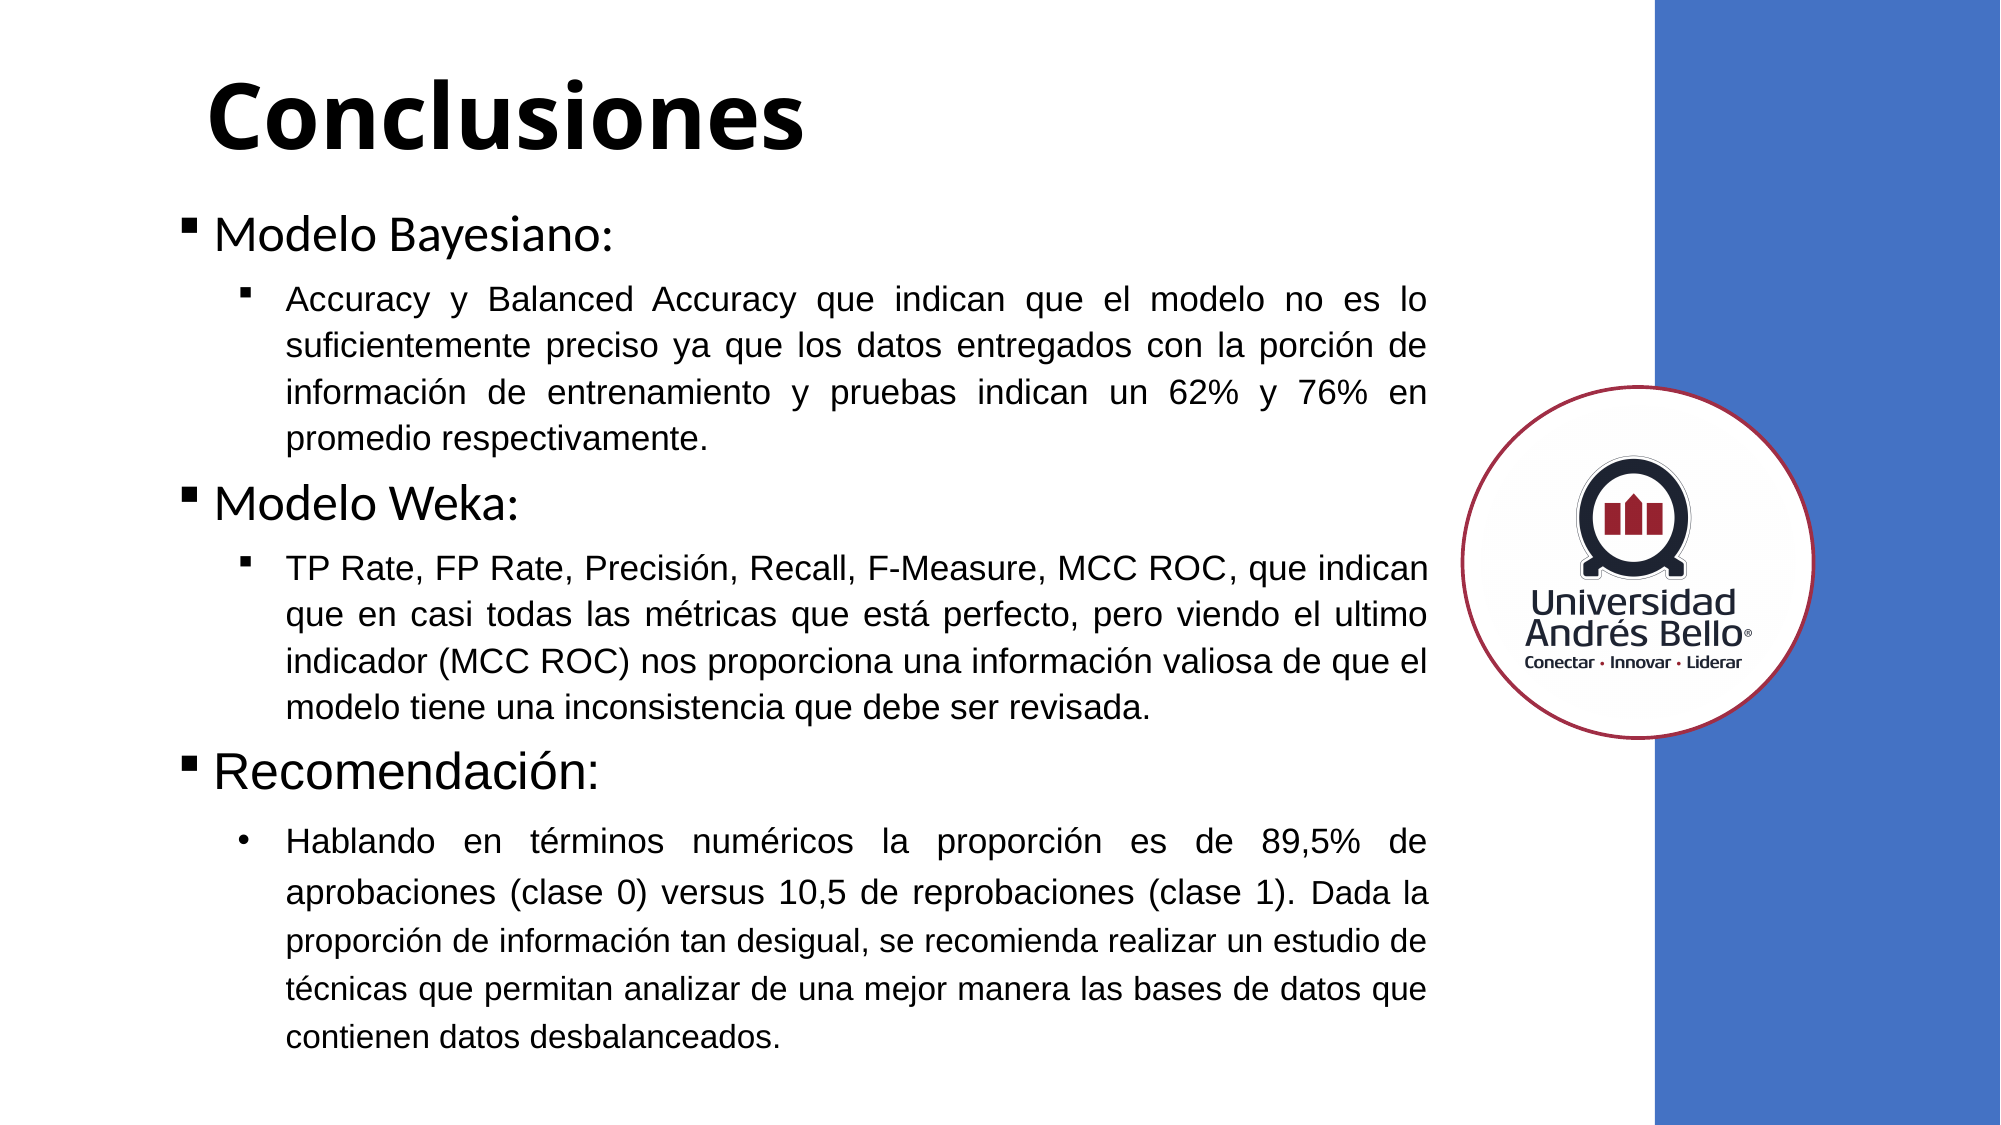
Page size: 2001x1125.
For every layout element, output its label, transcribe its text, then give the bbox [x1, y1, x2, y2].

text_box [1796, 483, 1815, 642]
text_box Modelo Bayesiano: Accuracy y Balanced Accuracy que indican que el modelo no es lo suficientemente preciso ya que los datos entregados con la porción de información de entrenamiento y pruebas indican un 62% y 76% en promedio respectivamente. Modelo Weka: TP Rate, FP Rate, Precisión, Recall, F-Measure, MCC ROC, que indican que en casi todas las métricas que está perfecto, pero viendo el ultimo indicador (MCC ROC) nos proporciona una información valiosa de que el modelo tiene una inconsistencia que debe ser revisada. Recomendación: Hablando en términos numéricos la proporción es de 89,5% de aprobaciones (clase 0) versus 10,5 de reprobaciones (clase 1). Dada la proporción de información tan desigual, se recomienda realizar un estudio de técnicas que permitan analizar de una mejor manera las bases de datos que contienen datos desbalanceados. [162, 199, 1445, 1077]
text_box [1558, 385, 1718, 405]
picture [1481, 405, 1796, 720]
text_box [1654, 0, 2000, 1125]
text_box [1558, 720, 1718, 740]
title Conclusiones [190, 11, 1417, 199]
text_box [1461, 481, 1481, 644]
